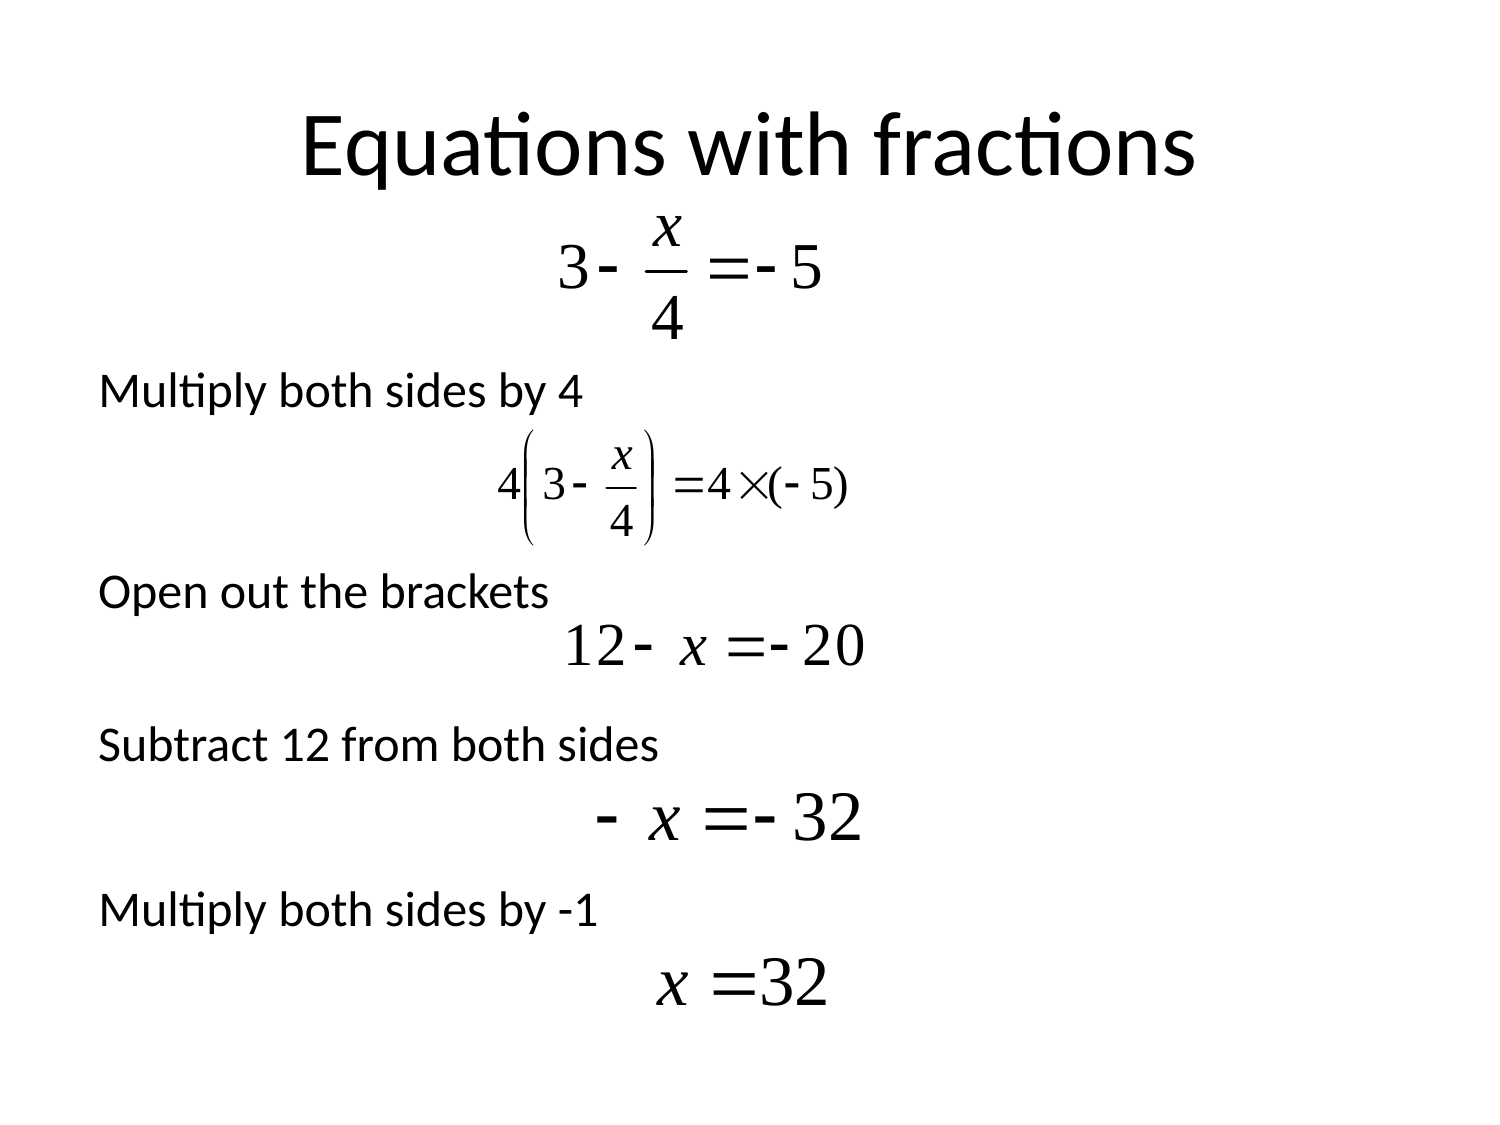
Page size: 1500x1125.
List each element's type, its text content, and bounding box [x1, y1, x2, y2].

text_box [548, 184, 833, 354]
title Equations with fractions [75, 45, 1425, 233]
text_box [489, 420, 857, 555]
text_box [560, 609, 876, 681]
text_box Multiply both sides by -1 [83, 869, 614, 945]
text_box Open out the brackets [83, 550, 565, 626]
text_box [643, 940, 845, 1024]
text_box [584, 774, 875, 858]
text_box Subtract 12 from both sides [83, 704, 675, 779]
text_box Multiply both sides by 4 [83, 349, 599, 425]
